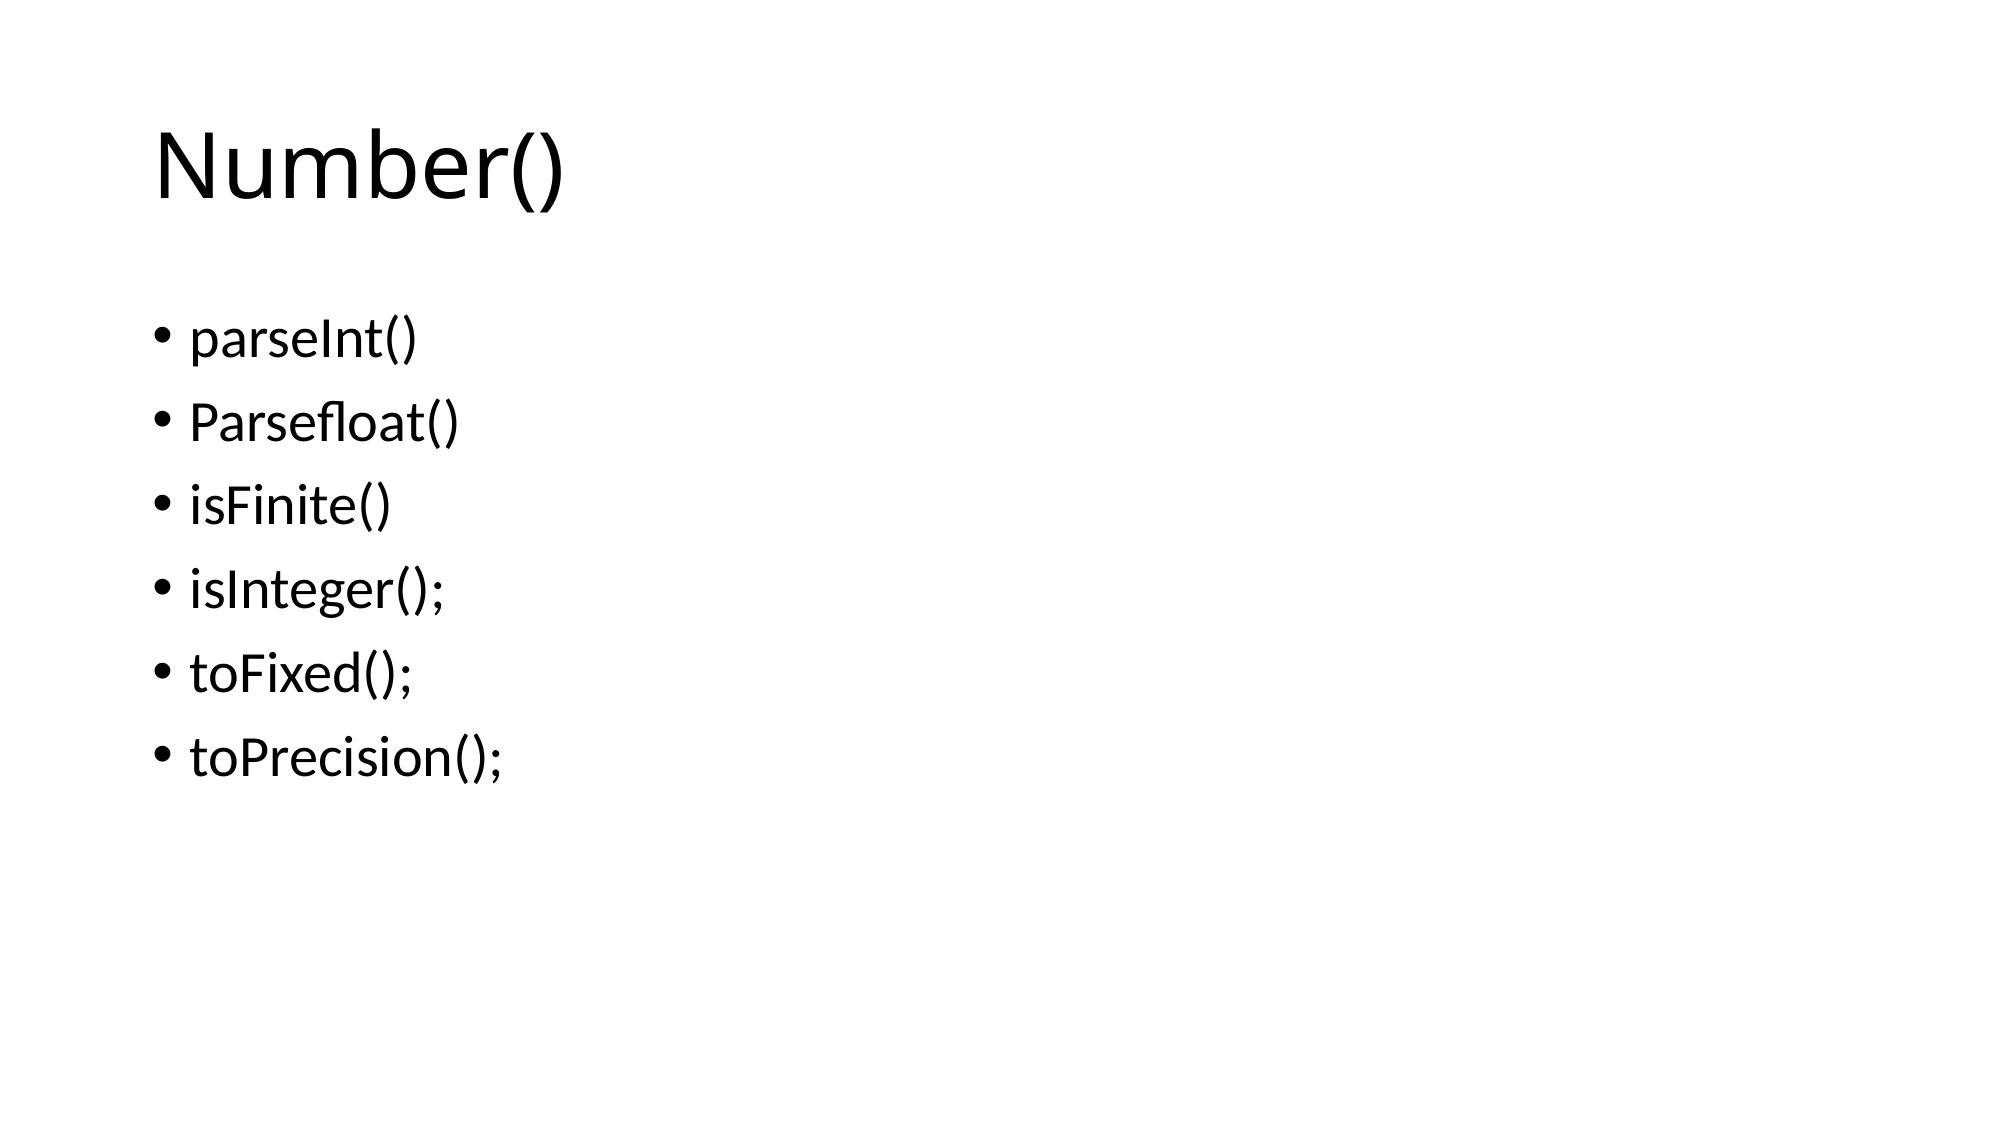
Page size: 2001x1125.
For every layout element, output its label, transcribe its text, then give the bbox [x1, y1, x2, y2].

list parseInt() Parsefloat() isFinite() isInteger(); toFixed(); toPrecision(); [137, 299, 1863, 1014]
title Number() [137, 59, 1863, 278]
